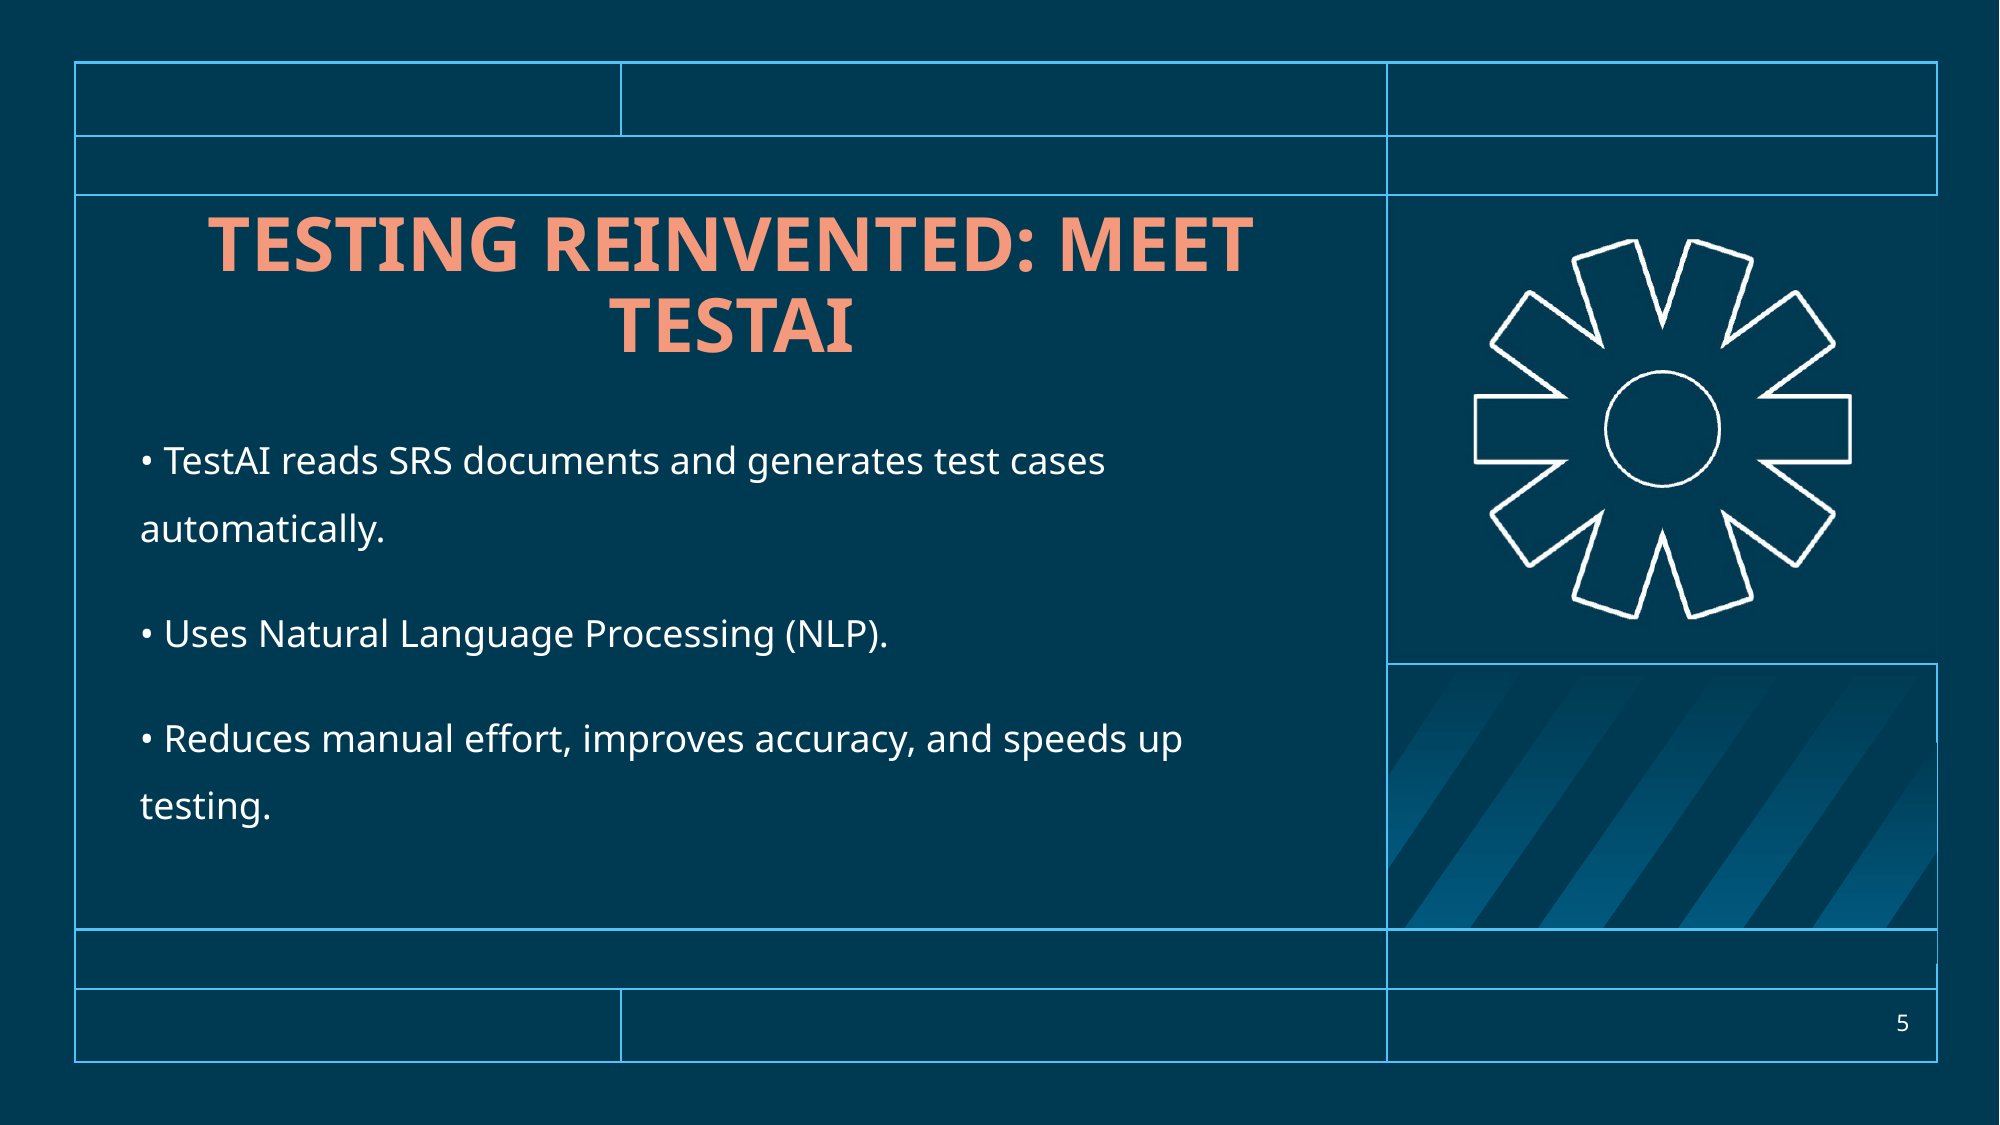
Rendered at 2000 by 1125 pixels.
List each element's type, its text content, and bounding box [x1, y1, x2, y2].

slide_number 5 [1787, 1001, 1925, 1047]
title Testing Reinvented: Meet TestAi [74, 150, 1389, 425]
picture [1473, 239, 1852, 620]
list • TestAI reads SRS documents and generates test cases automatically. • Uses Natural Language Processing (NLP). • Reduces manual effort, improves accuracy, and speeds up testing. [124, 328, 1313, 982]
